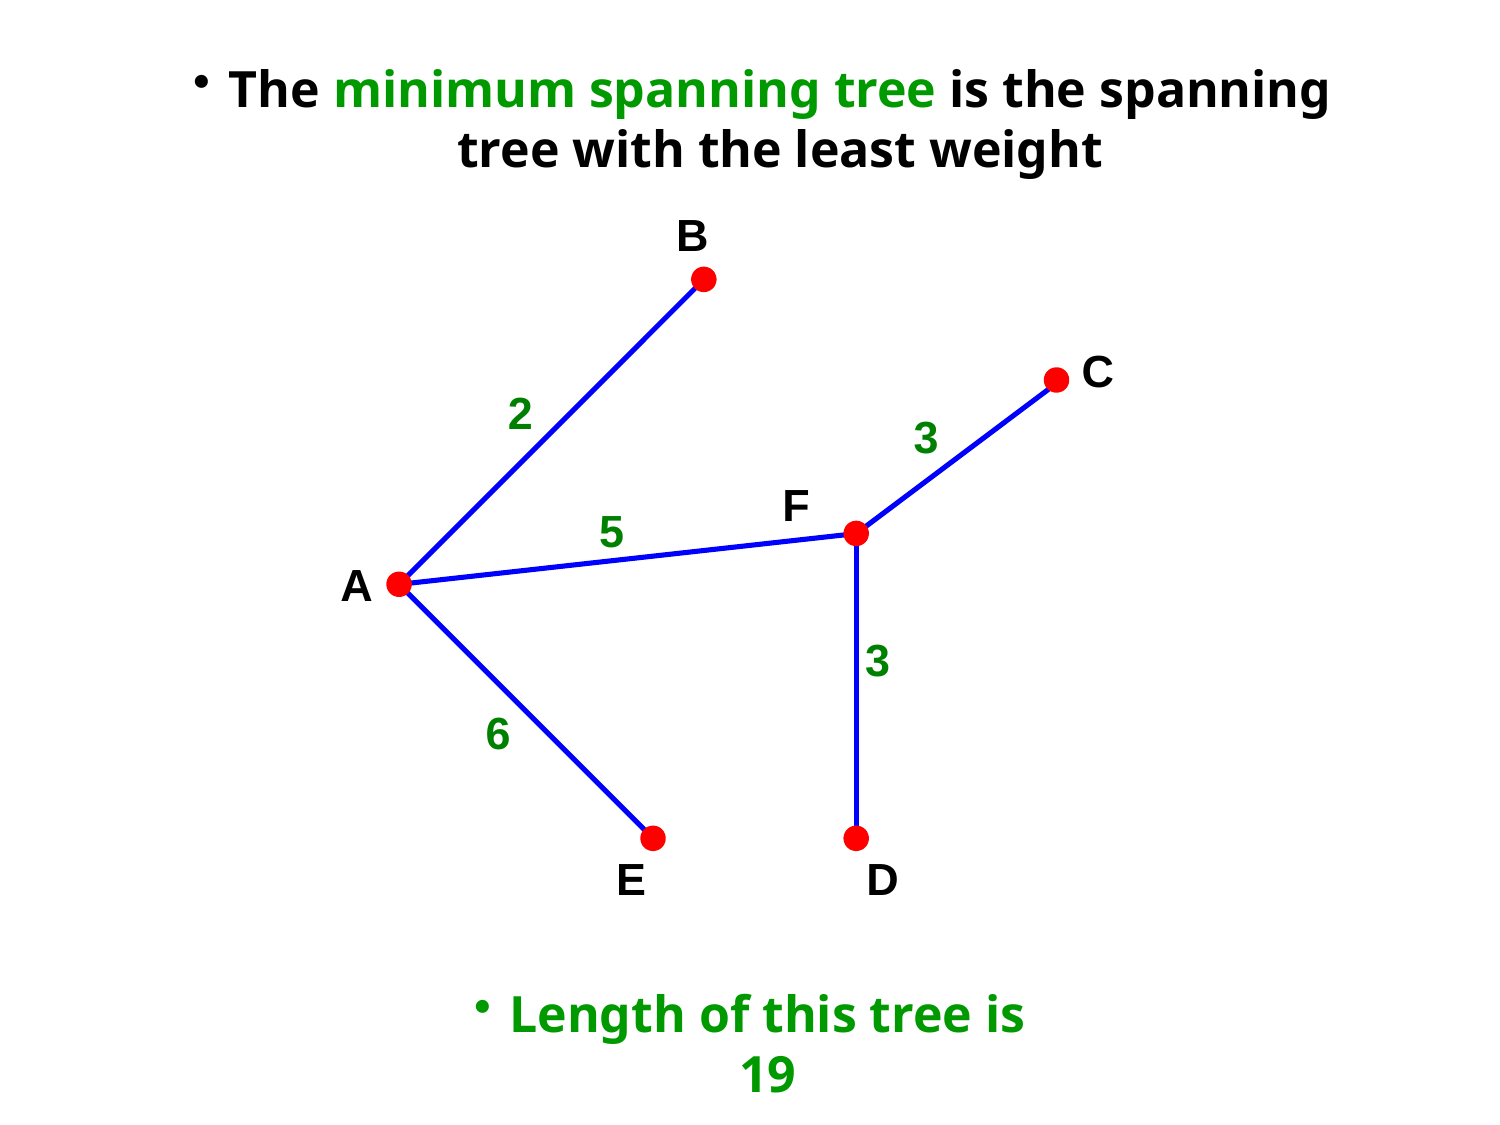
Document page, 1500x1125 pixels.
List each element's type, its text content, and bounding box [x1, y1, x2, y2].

text_box The minimum spanning tree is the spanning tree with the least weight [150, 49, 1375, 185]
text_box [312, 187, 1153, 931]
text_box Length of this tree is 19 [449, 974, 1050, 1110]
